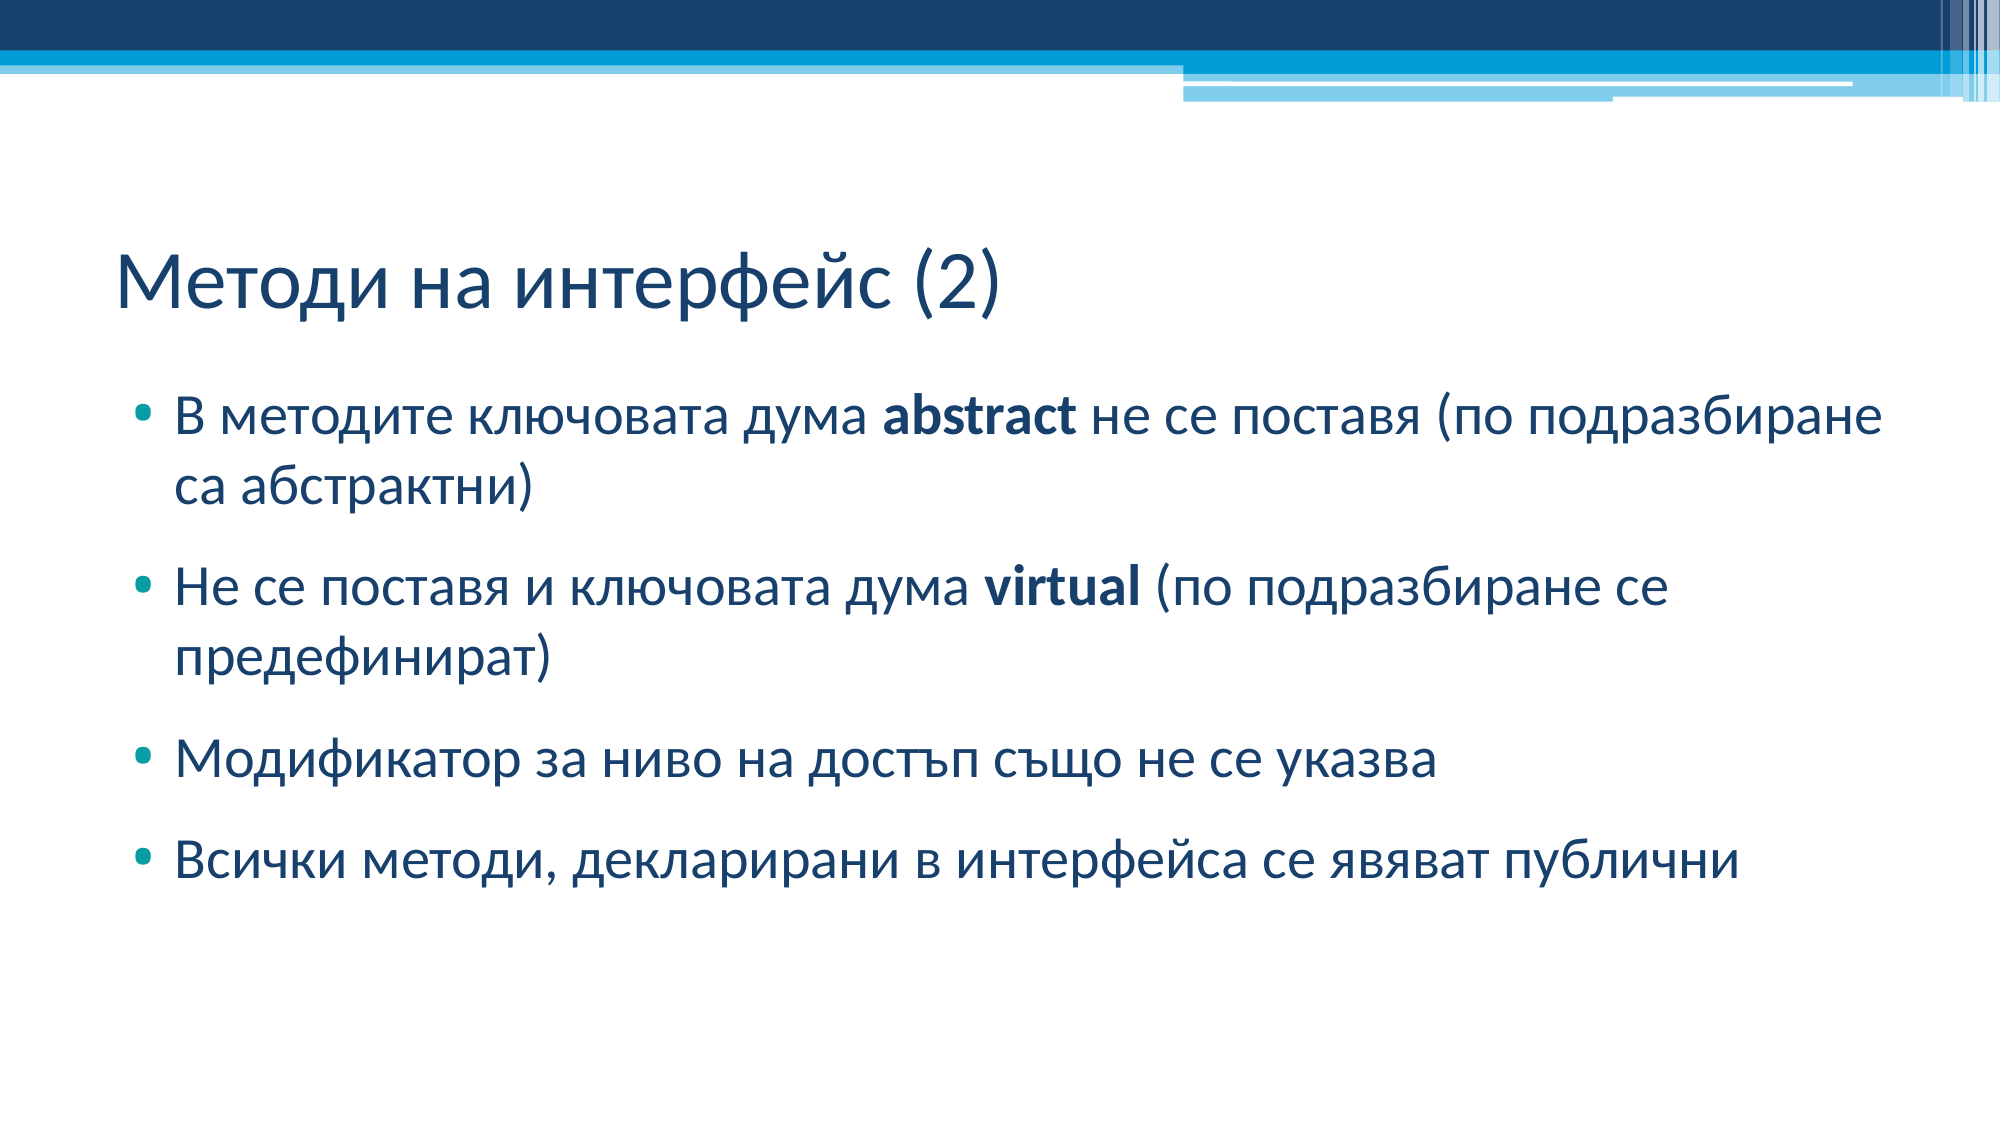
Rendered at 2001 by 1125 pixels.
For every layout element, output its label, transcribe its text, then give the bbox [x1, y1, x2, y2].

list В методите ключовата дума abstract не се поставя (по подразбиране са абстрактни) Не се поставя и ключовата дума virtual (по подразбиране се предефинират) Модификатор за ниво на достъп също не се указва Всички методи, декларирани в интерфейса се явяват публични [99, 368, 1900, 1079]
title Методи на интерфейс (2) [99, 187, 1900, 363]
